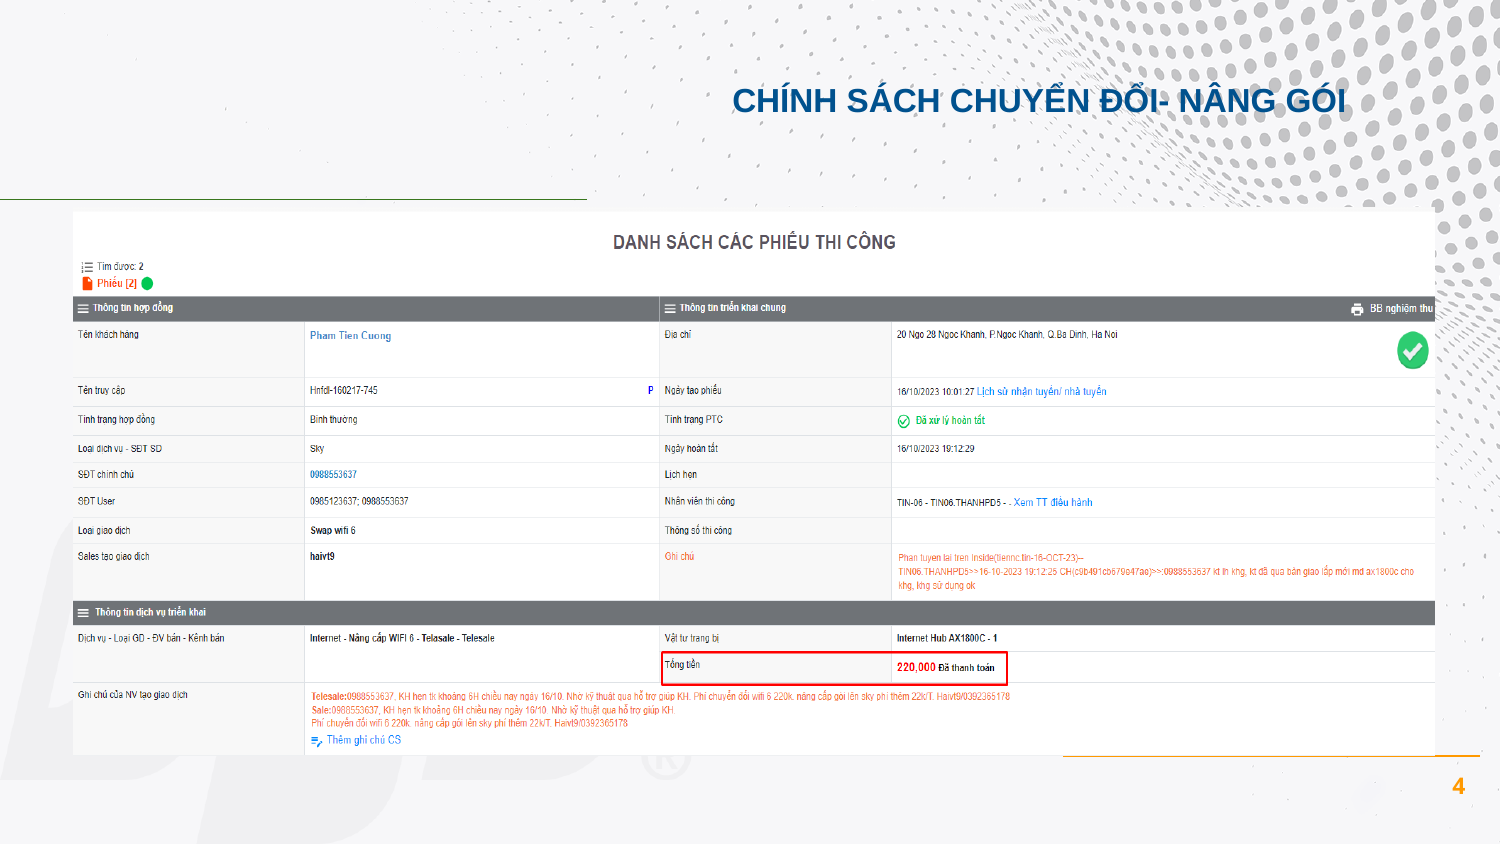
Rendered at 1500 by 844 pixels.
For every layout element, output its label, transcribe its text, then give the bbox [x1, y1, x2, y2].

picture [0, 0, 1500, 844]
title CHÍNH SÁCH CHUYỂN ĐỔI- NÂNG GÓI [564, 64, 1500, 158]
